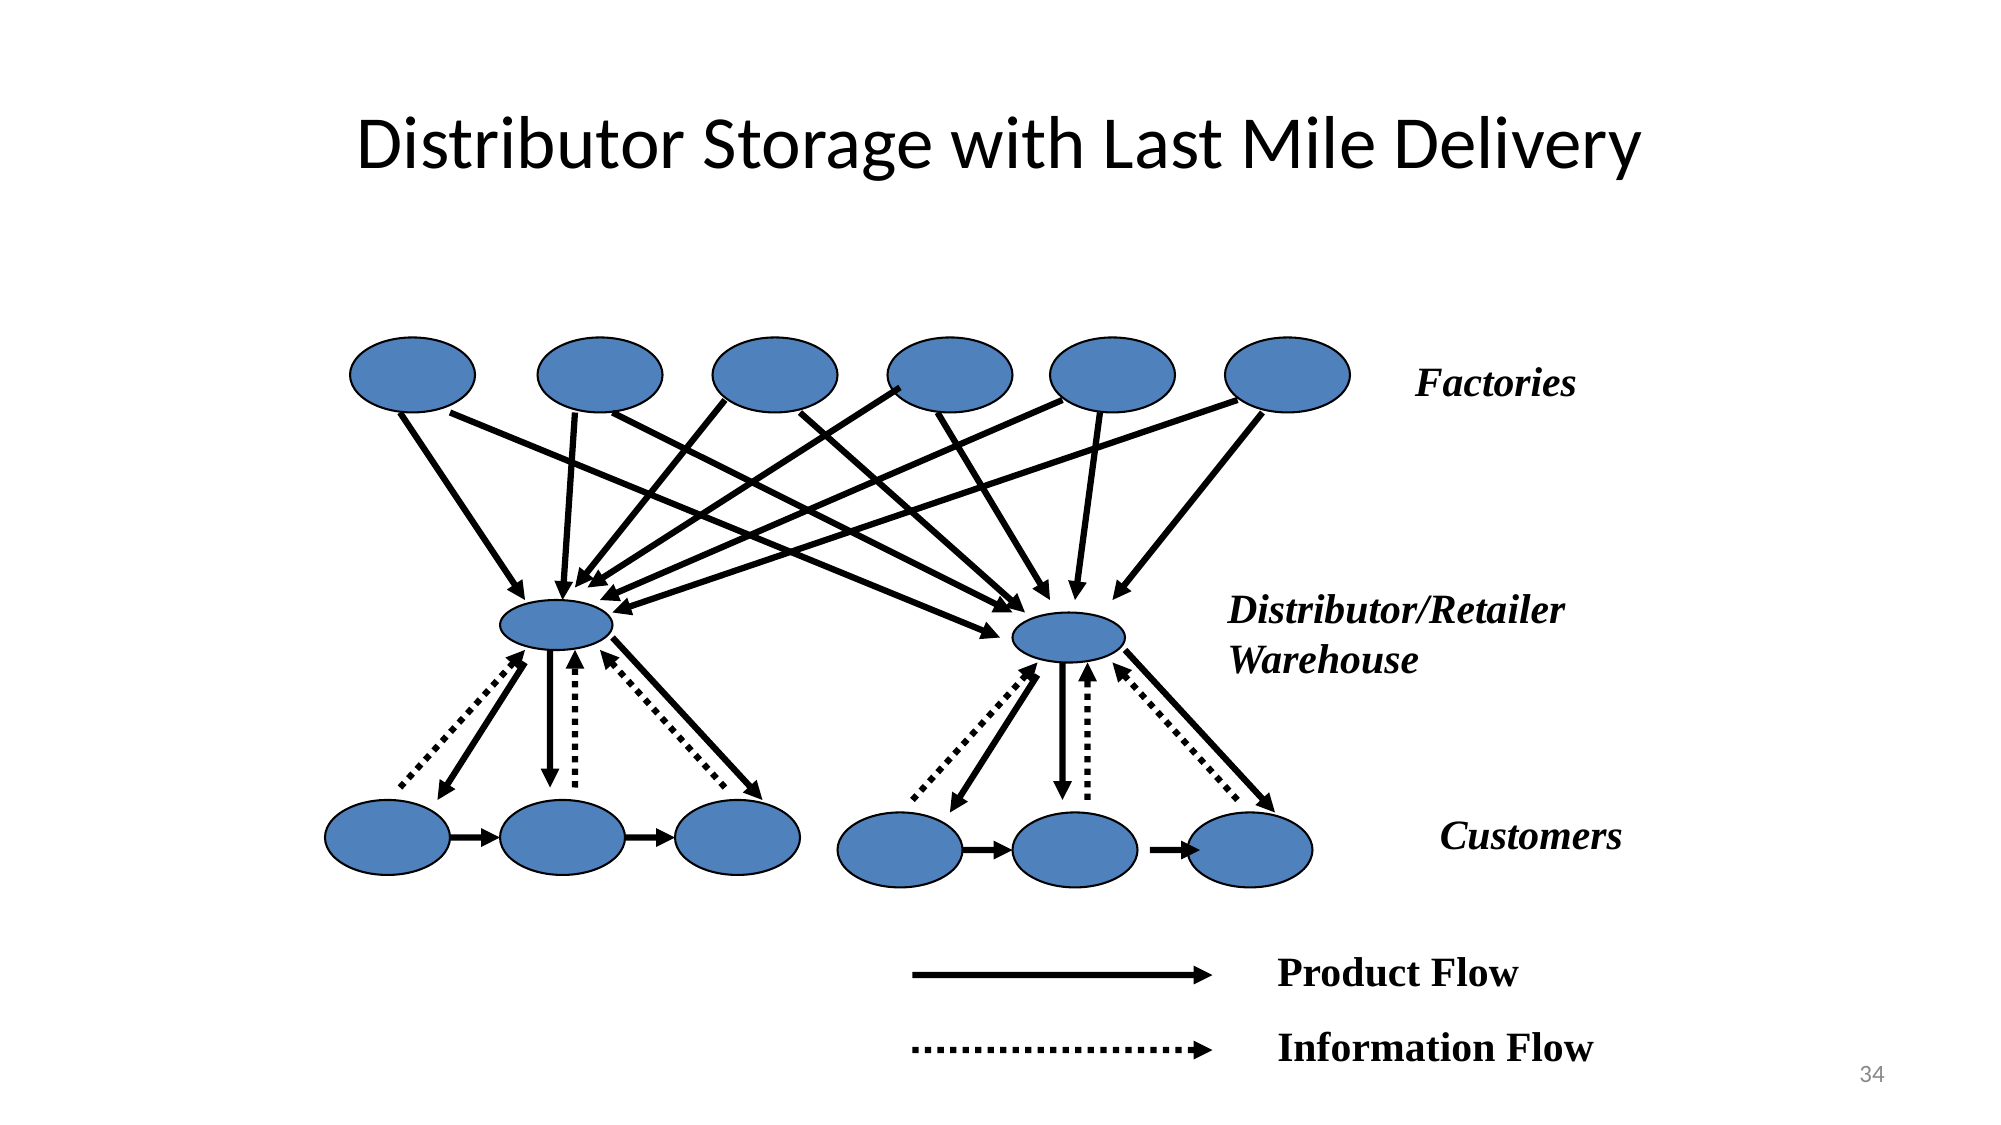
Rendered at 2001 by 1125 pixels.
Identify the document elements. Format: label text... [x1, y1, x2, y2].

text_box [543, 649, 557, 788]
text_box [600, 399, 1063, 601]
text_box [791, 552, 1000, 639]
text_box [600, 649, 668, 724]
text_box [457, 649, 526, 724]
text_box [568, 649, 582, 664]
text_box [912, 968, 1213, 982]
text_box Customers [1425, 800, 1700, 865]
text_box [537, 337, 663, 413]
text_box [962, 843, 1013, 857]
text_box [612, 399, 1238, 615]
text_box [1224, 337, 1351, 413]
slide_number 34 [1433, 1042, 1900, 1103]
text_box [837, 812, 963, 888]
text_box Information Flow [1262, 1012, 1613, 1078]
text_box [500, 799, 625, 875]
text_box [350, 337, 476, 413]
text_box [887, 337, 1013, 413]
text_box [1070, 449, 1096, 601]
text_box [324, 799, 450, 875]
text_box [1112, 412, 1263, 601]
text_box [624, 831, 676, 844]
text_box [982, 487, 1051, 601]
title Distributor Storage with Last Mile Delivery [99, 45, 1900, 233]
text_box [1081, 662, 1094, 676]
text_box [1112, 662, 1135, 687]
text_box [1015, 662, 1038, 687]
text_box [500, 600, 613, 651]
text_box [587, 387, 901, 588]
text_box [399, 412, 526, 601]
text_box [1050, 337, 1176, 413]
text_box [574, 399, 726, 588]
text_box [1012, 812, 1138, 888]
text_box [557, 412, 576, 601]
text_box [612, 637, 763, 800]
text_box [1124, 649, 1276, 813]
text_box [911, 511, 1025, 613]
text_box [851, 532, 1013, 613]
text_box [1012, 612, 1126, 663]
text_box [675, 799, 801, 875]
text_box Distributor/Retailer Warehouse [1212, 574, 1663, 690]
text_box [449, 831, 500, 844]
text_box [1188, 812, 1313, 888]
text_box Product Flow [1262, 937, 1538, 1003]
text_box [949, 674, 1038, 813]
text_box [1198, 1043, 1213, 1057]
text_box [1056, 662, 1069, 800]
text_box Factories [1400, 347, 1675, 413]
text_box [437, 662, 526, 800]
text_box [712, 337, 838, 413]
text_box [1149, 843, 1201, 857]
